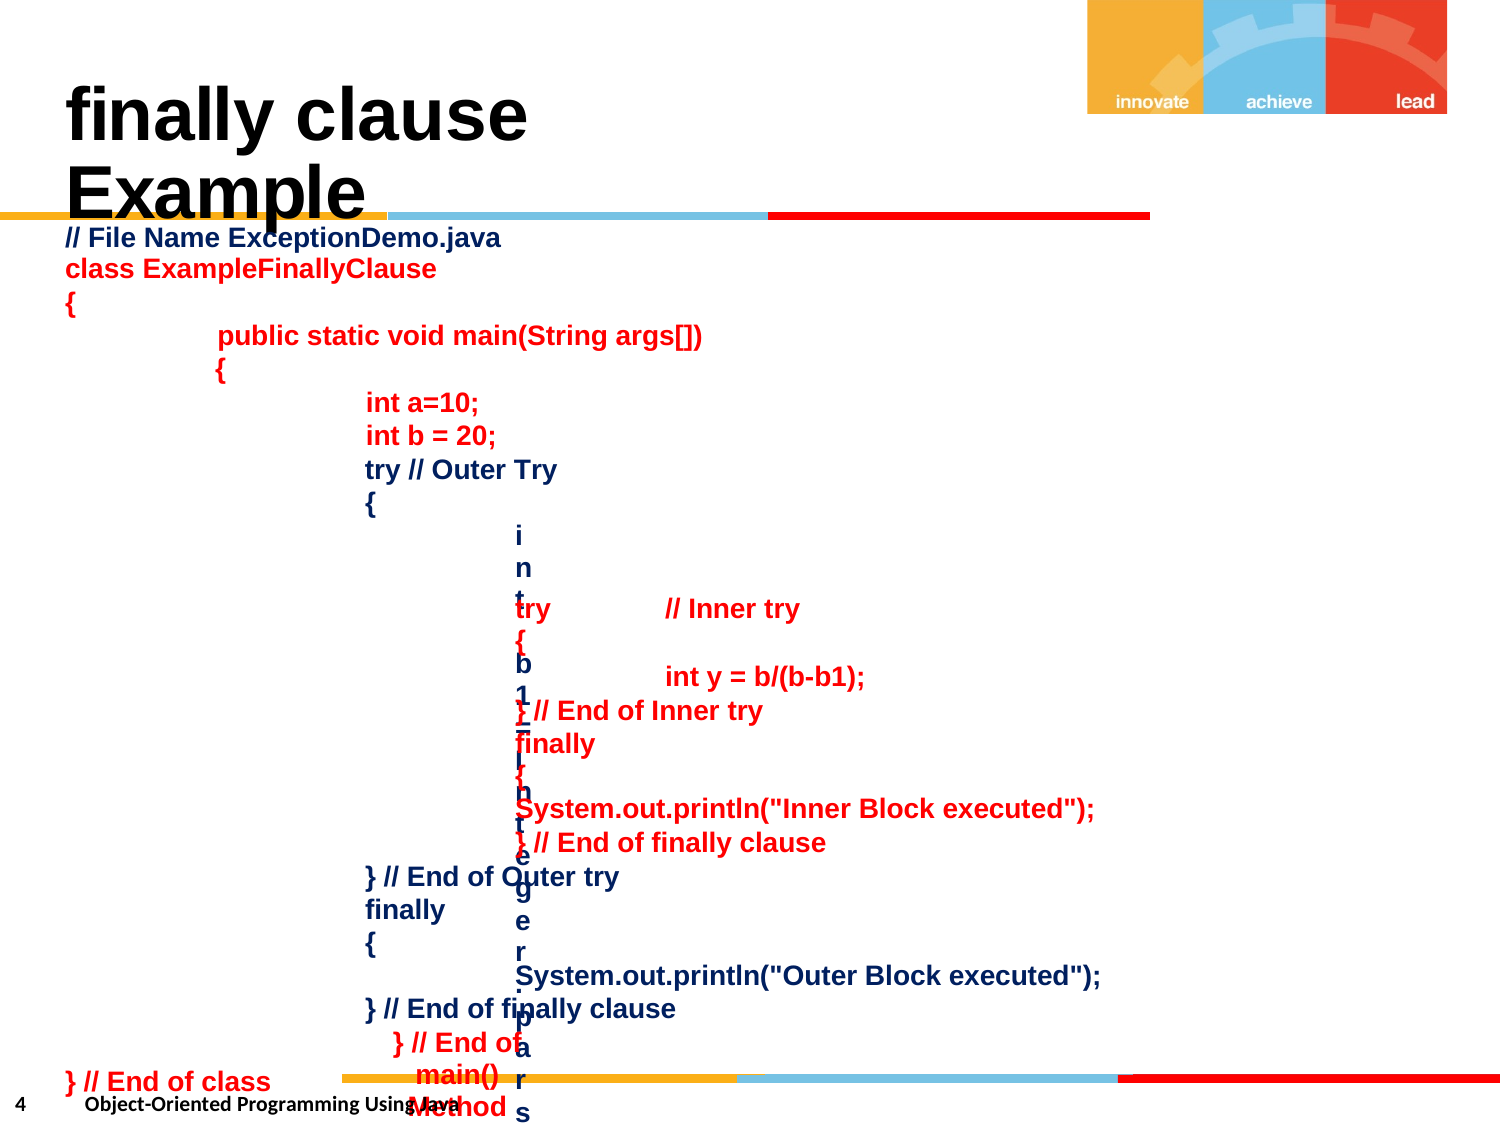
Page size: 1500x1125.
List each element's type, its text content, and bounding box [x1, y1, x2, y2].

text_box [1087, 0, 1448, 114]
text_box try { [513, 593, 558, 660]
text_box 4 [12, 1092, 34, 1122]
text_box } // End of class [62, 1066, 280, 1099]
text_box finally clause Example [62, 76, 812, 156]
text_box // File Name ExceptionDemo.java class ExampleFinallyClause { public static void main(String args[]) { int a=10; int b = 20; try // Outer Try { int b1=Integer.parseInt(args[0]); int x = a/(a-b1); [62, 222, 946, 593]
text_box Object-Oriented Programming Using Java [82, 1092, 519, 1122]
text_box int y = b/(b-b1); } // End of Inner try finally { System.out.println("Inner Block executed"); } // End of finally clause } // End of Outer try finally { System.out.println("Outer Block executed"); } // End of finally clause } // End of main() Method [212, 661, 1113, 1065]
text_box // Inner try [663, 593, 808, 627]
